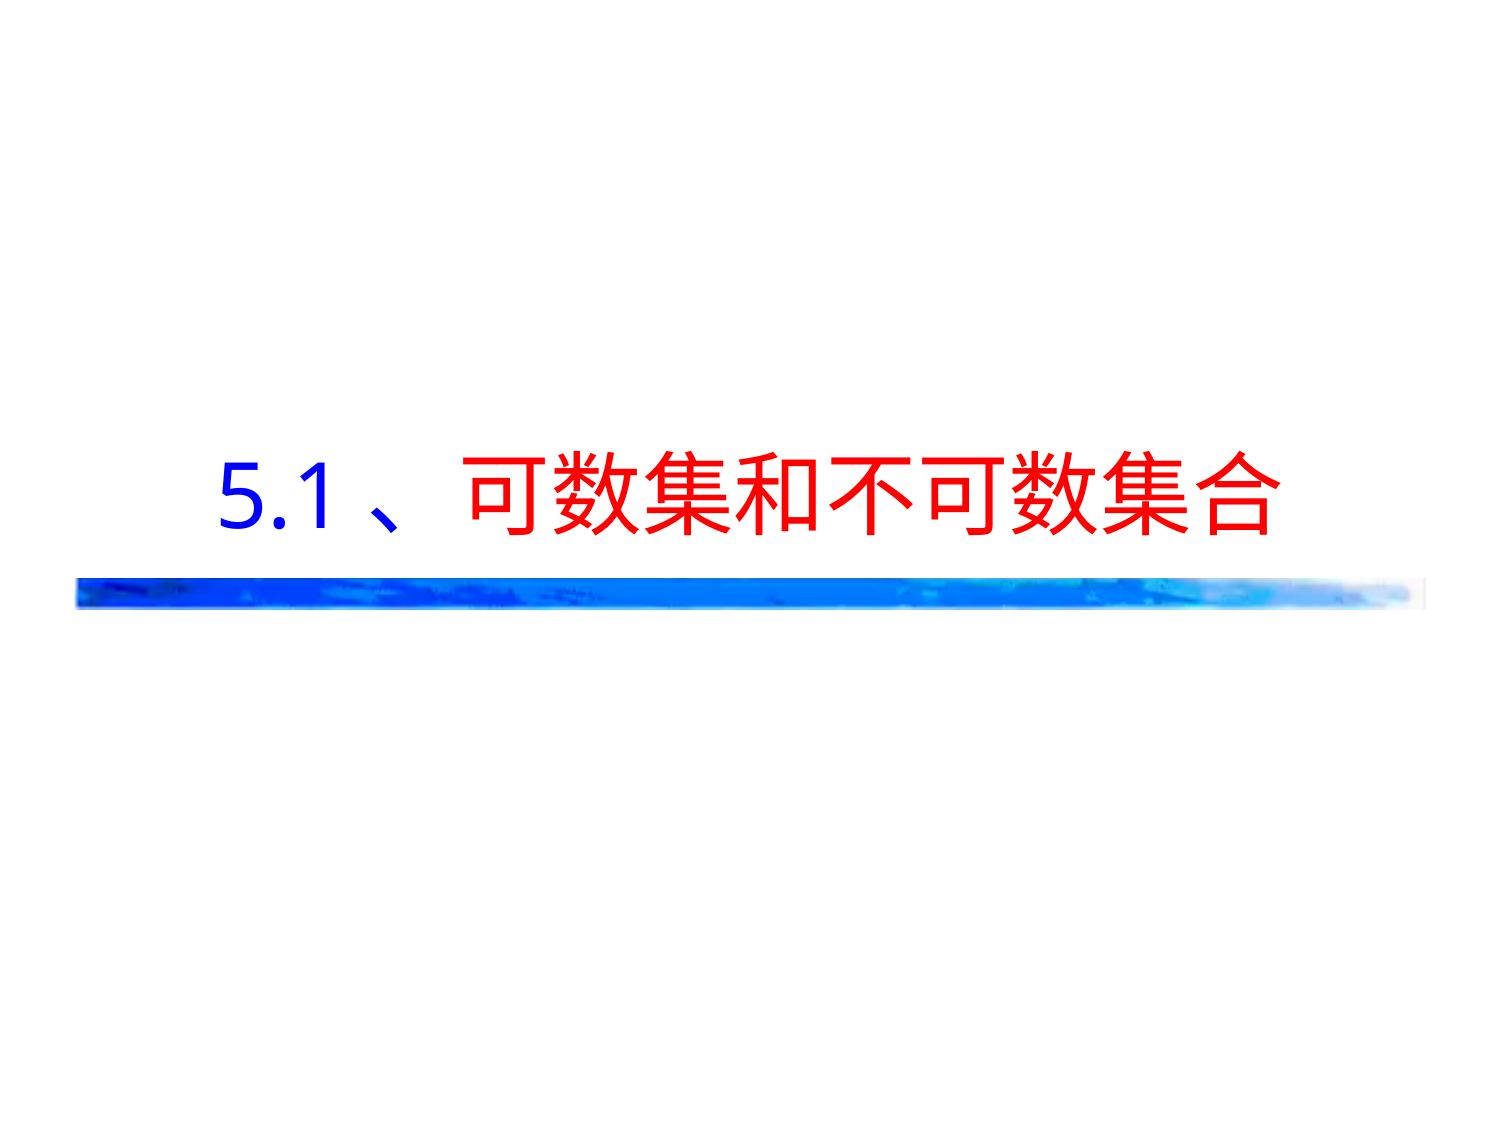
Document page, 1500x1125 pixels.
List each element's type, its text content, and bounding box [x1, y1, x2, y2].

title 5.1、可数集和不可数集合 [112, 398, 1388, 587]
picture [74, 578, 1426, 610]
